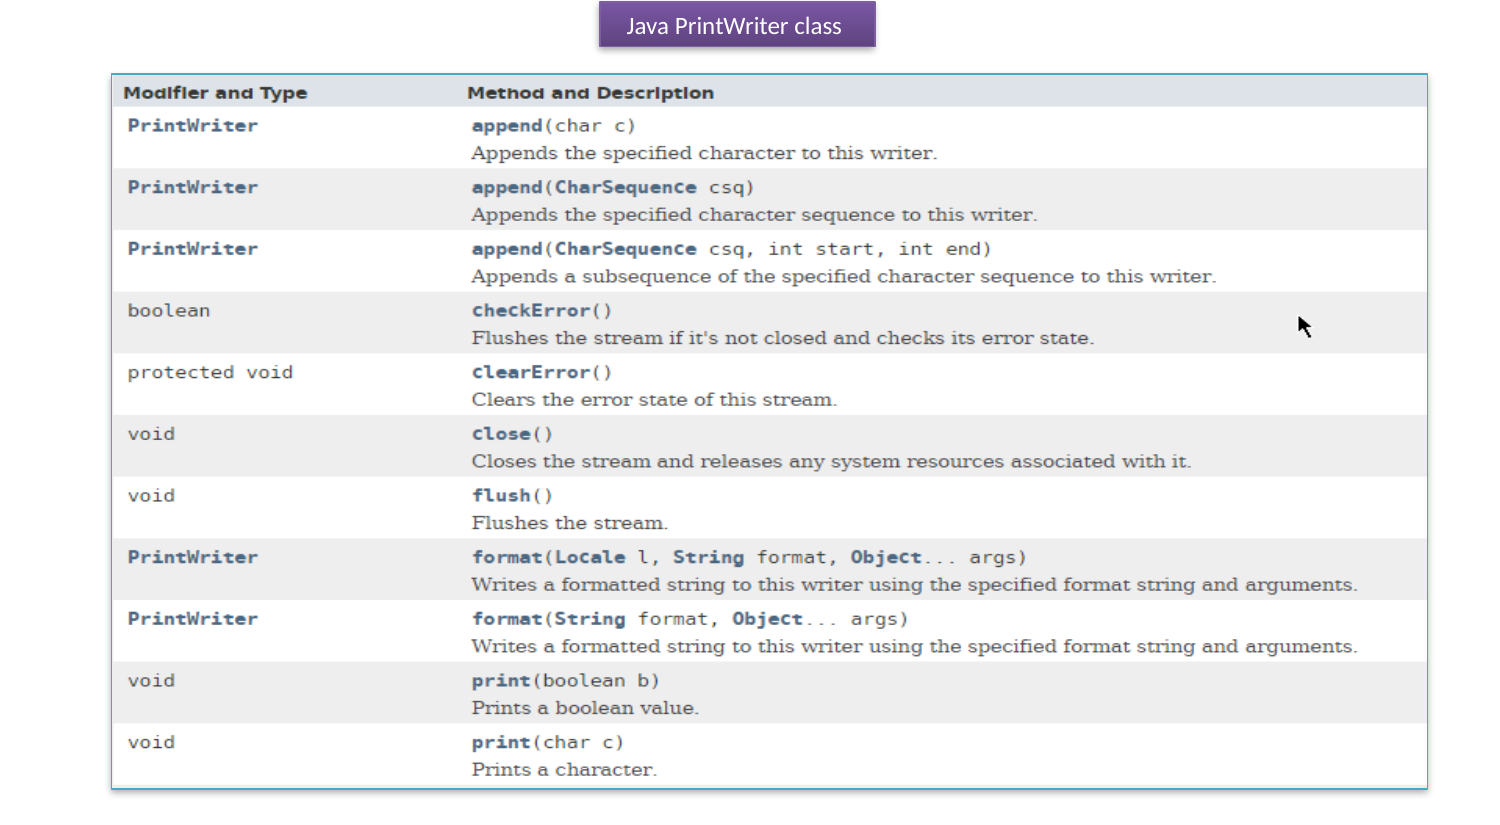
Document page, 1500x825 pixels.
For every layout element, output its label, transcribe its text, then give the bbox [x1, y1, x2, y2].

text_box Java PrintWriter class [599, 1, 876, 47]
picture [112, 74, 1427, 789]
